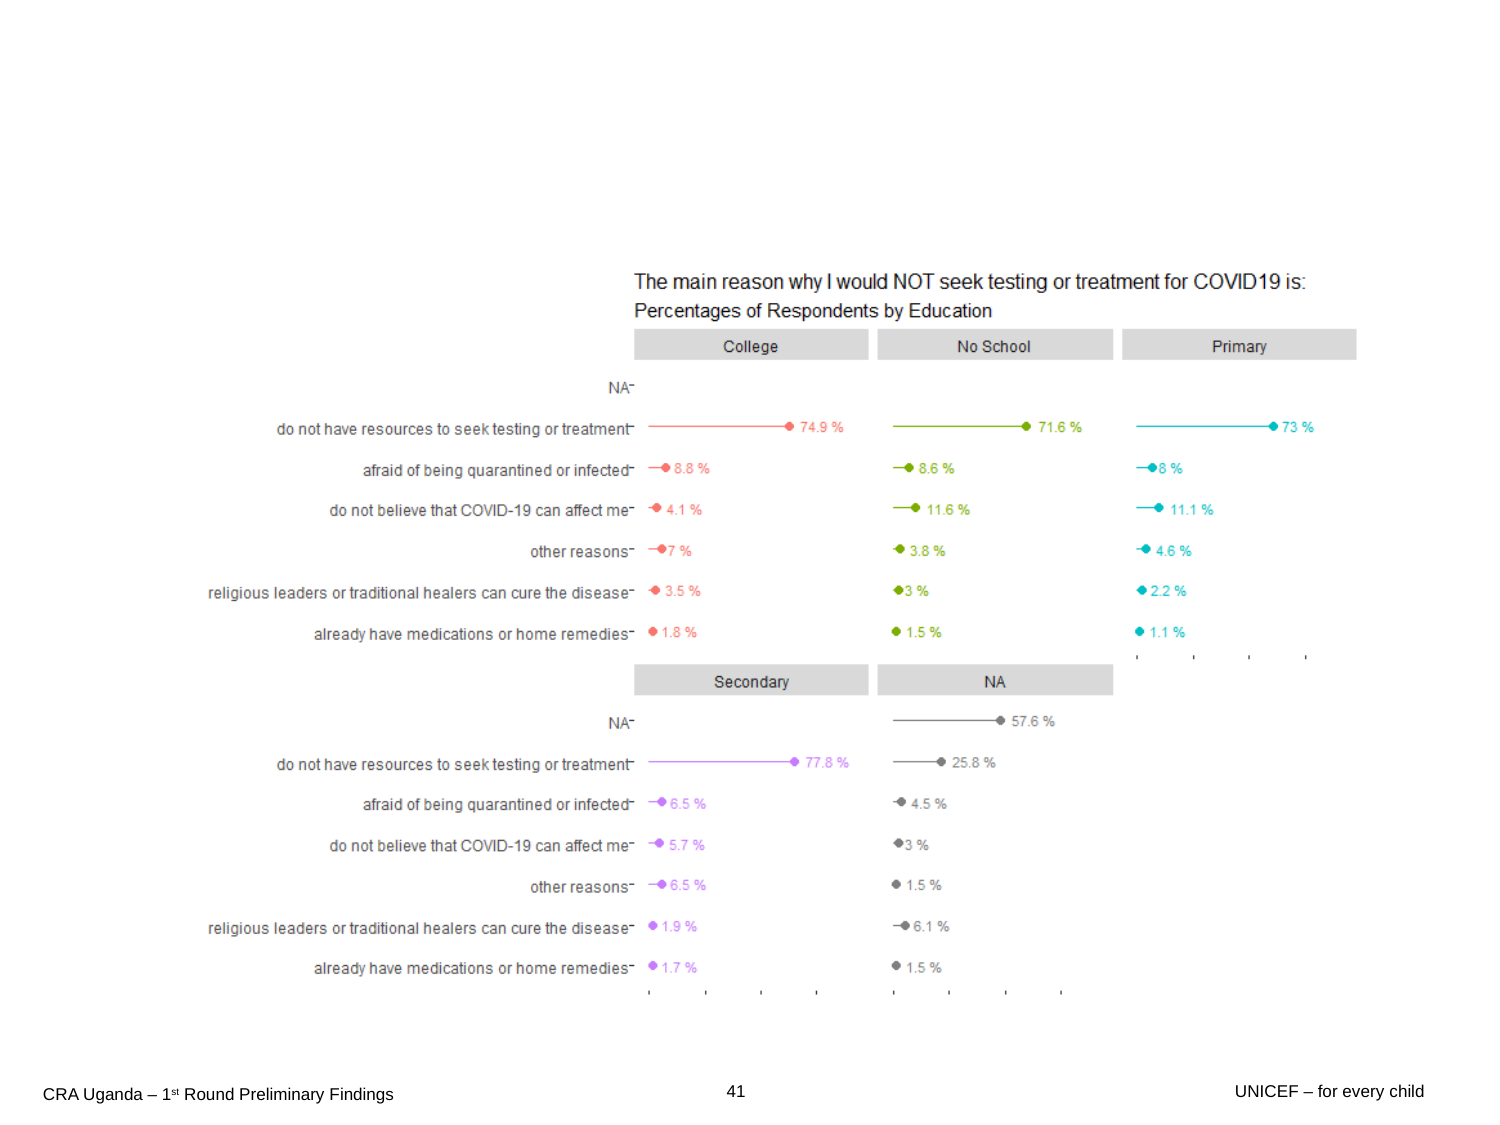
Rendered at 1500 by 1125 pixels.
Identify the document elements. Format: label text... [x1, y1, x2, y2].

slide_number CRA Uganda – 1st Round Preliminary Findings [42, 1079, 461, 1107]
text_box 41 [707, 1079, 765, 1107]
text_box UNICEF – for every child [1087, 1079, 1425, 1107]
picture [130, 262, 1367, 1005]
